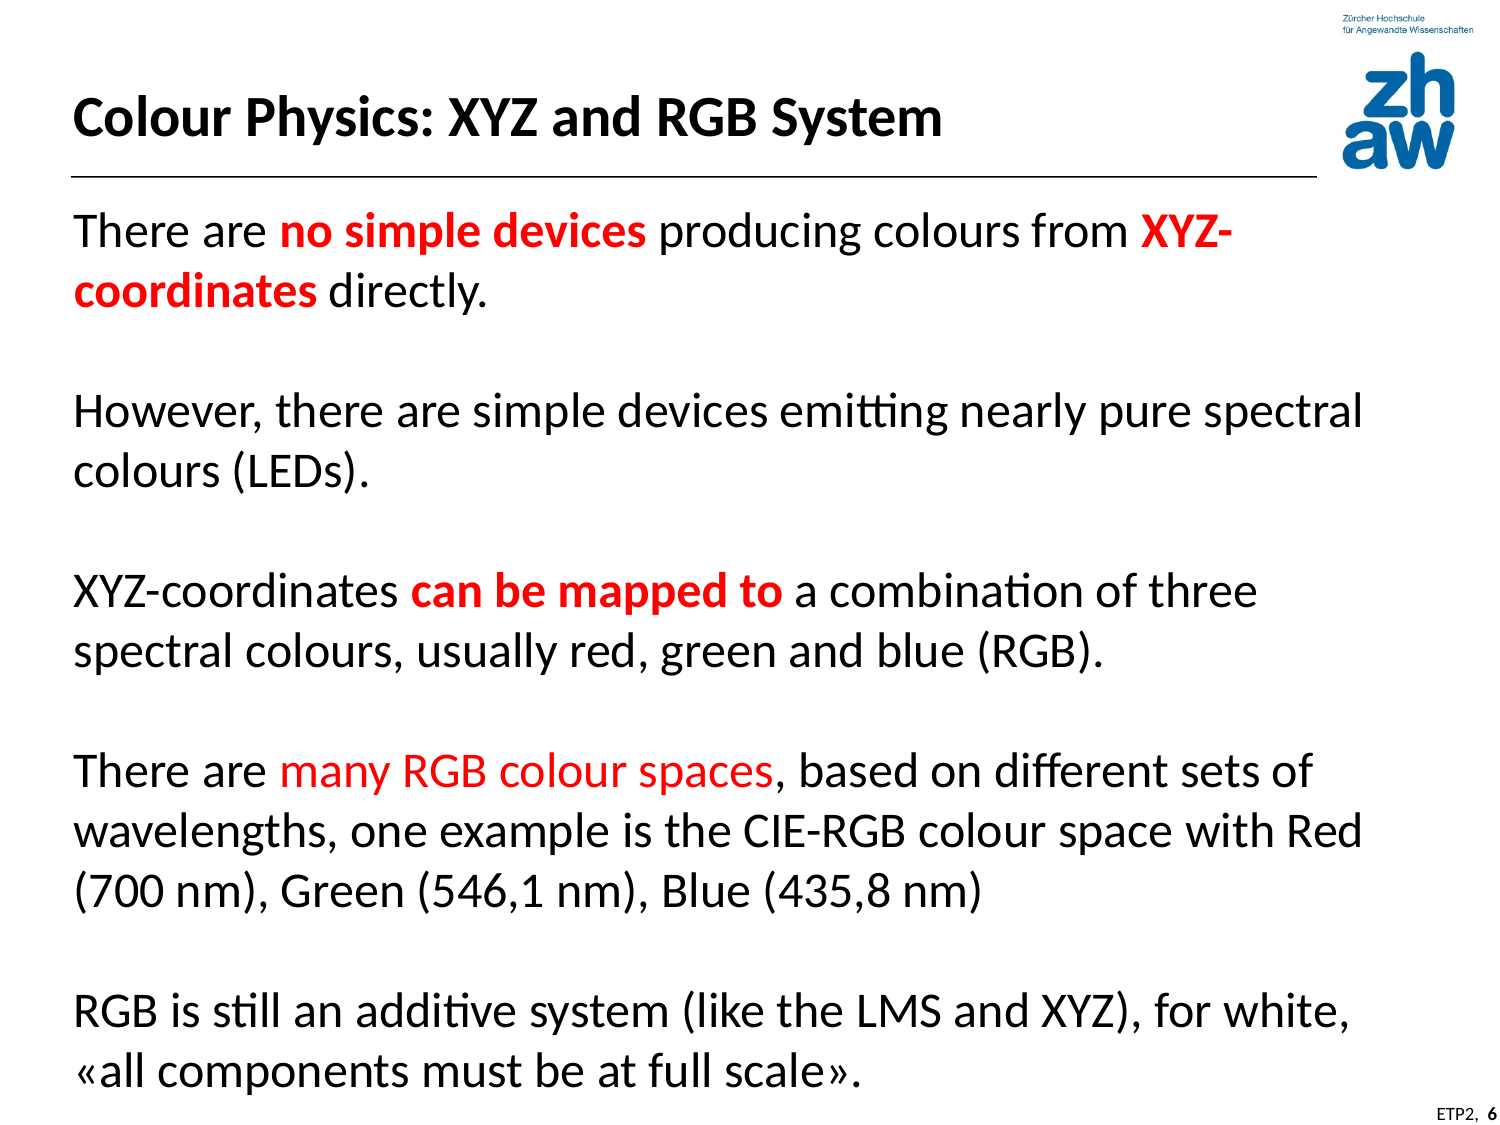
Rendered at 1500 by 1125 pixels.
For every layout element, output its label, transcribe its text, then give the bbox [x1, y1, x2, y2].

text_box There are no simple devices producing colours from XYZ-coordinates directly. However, there are simple devices emitting nearly pure spectral colours (LEDs). XYZ-coordinates can be mapped to a combination of three spectral colours, usually red, green and blue (RGB). There are many RGB colour spaces, based on different sets of wavelengths, one example is the CIE-RGB colour space with Red (700 nm), Green (546,1 nm), Blue (435,8 nm) RGB is still an additive system (like the LMS and XYZ), for white, «all components must be at full scale». [58, 190, 1430, 1106]
picture [1328, 7, 1488, 185]
text_box Colour Physics: XYZ and RGB System [58, 70, 960, 156]
